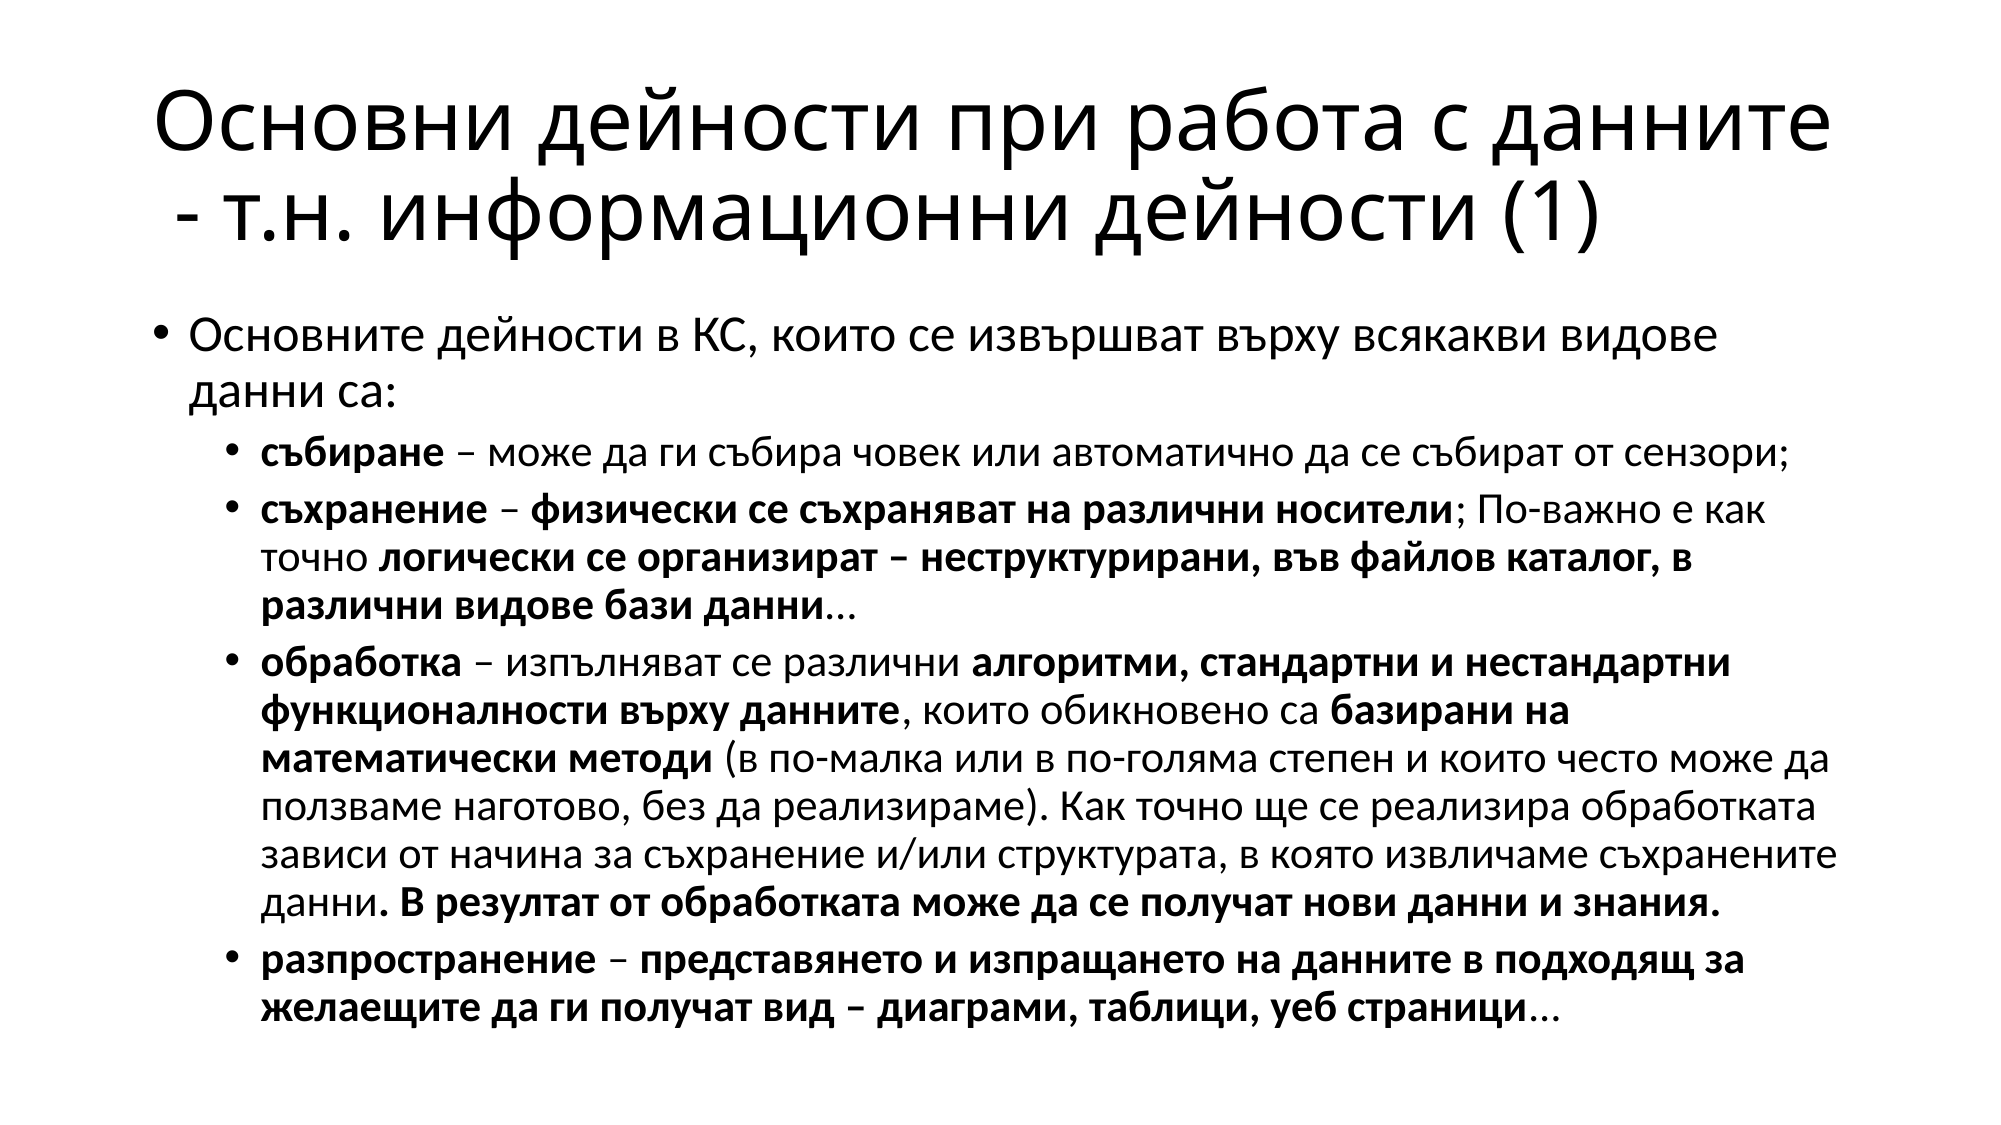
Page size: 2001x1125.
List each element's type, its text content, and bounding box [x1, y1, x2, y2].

title Основни дейности при работа с данните - т.н. информационни дейности (1) [137, 59, 1863, 278]
list Основните дейности в КС, които се извършват върху всякакви видове данни са: събиране – може да ги събира човек или автоматично да се събират от сензори; съхранение – физически се съхраняват на различни носители; По-важно е как точно логически се организират – неструктурирани, във файлов каталог, в различни видове бази данни… обработка – изпълняват се различни алгоритми, стандартни и нестандартни функционалности върху данните, които обикновено са базирани на математически методи (в по-малка или в по-голяма степен и които често може да ползваме наготово, без да реализираме). Как точно ще се реализира обработката зависи от начина за съхранение и/или структурата, в която извличаме съхранените данни. В резултат от обработката може да се получат нови данни и знания. разпространение – представянето и изпращането на данните в подходящ за желаещите да ги получат вид – диаграми, таблици, уеб страници… [137, 299, 1863, 1066]
